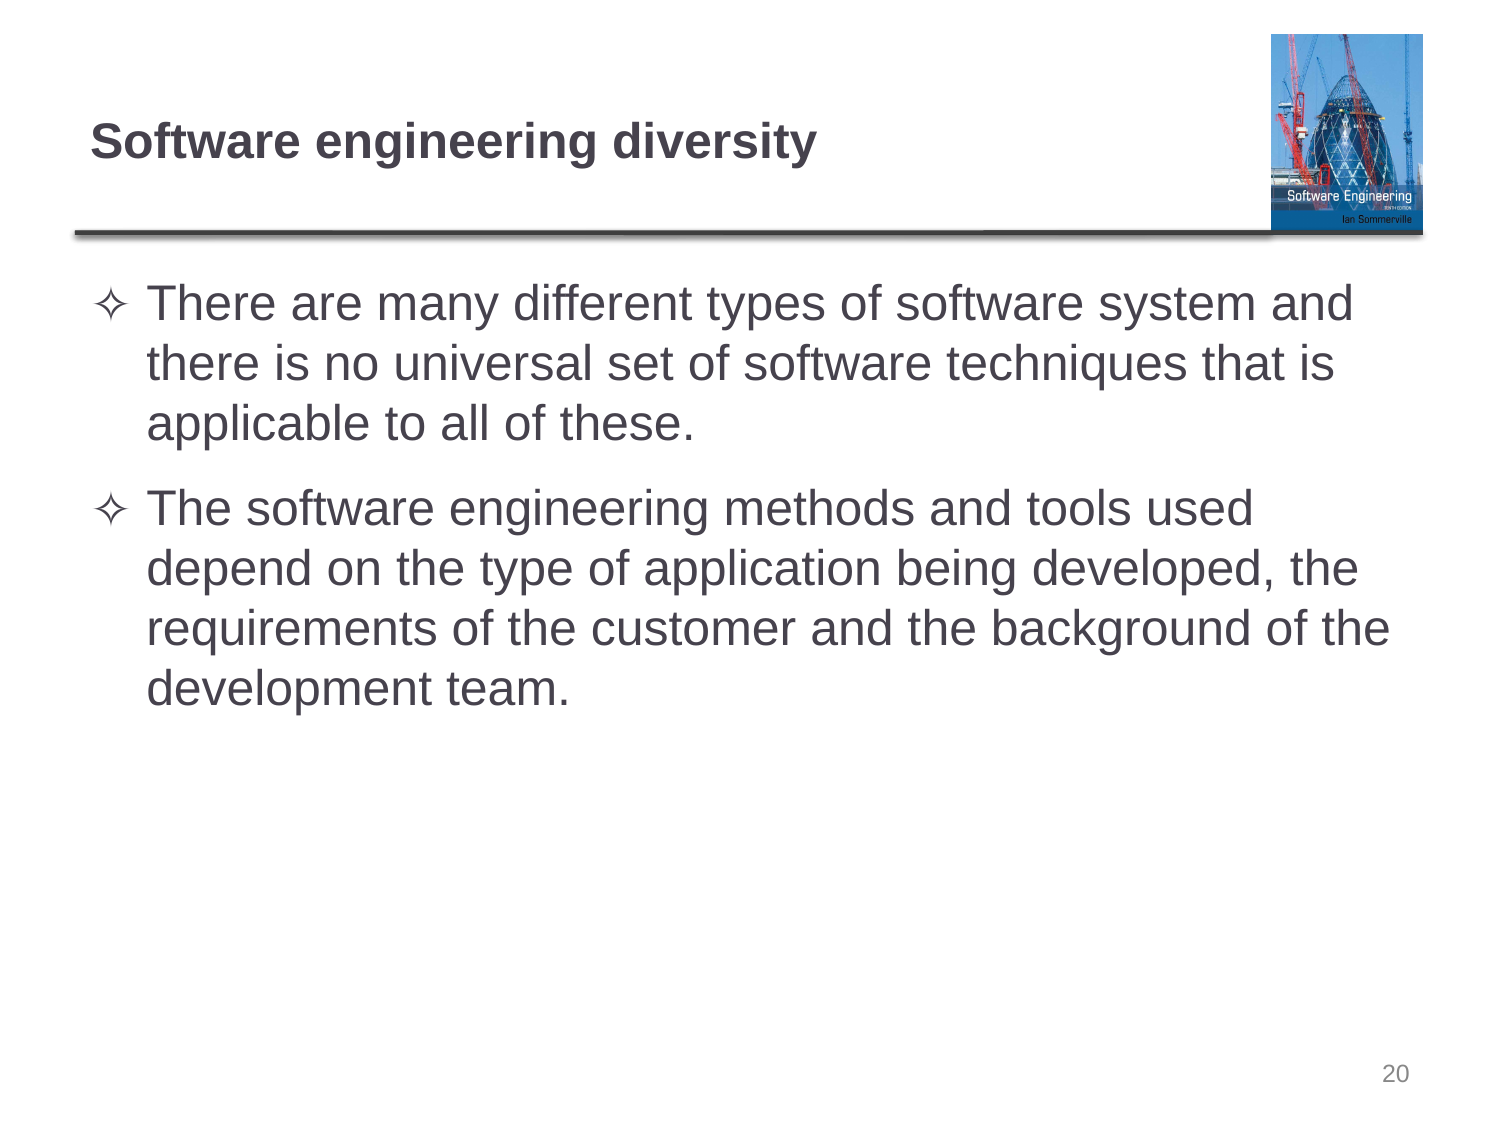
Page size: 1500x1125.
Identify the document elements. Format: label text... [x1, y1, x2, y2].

slide_number 20 [1074, 1042, 1425, 1103]
title Software engineering diversity [75, 45, 1272, 233]
list There are many different types of software system and there is no universal set of software techniques that is applicable to all of these. The software engineering methods and tools used depend on the type of application being developed, the requirements of the customer and the background of the development team. [75, 262, 1425, 1005]
picture [1271, 34, 1423, 230]
